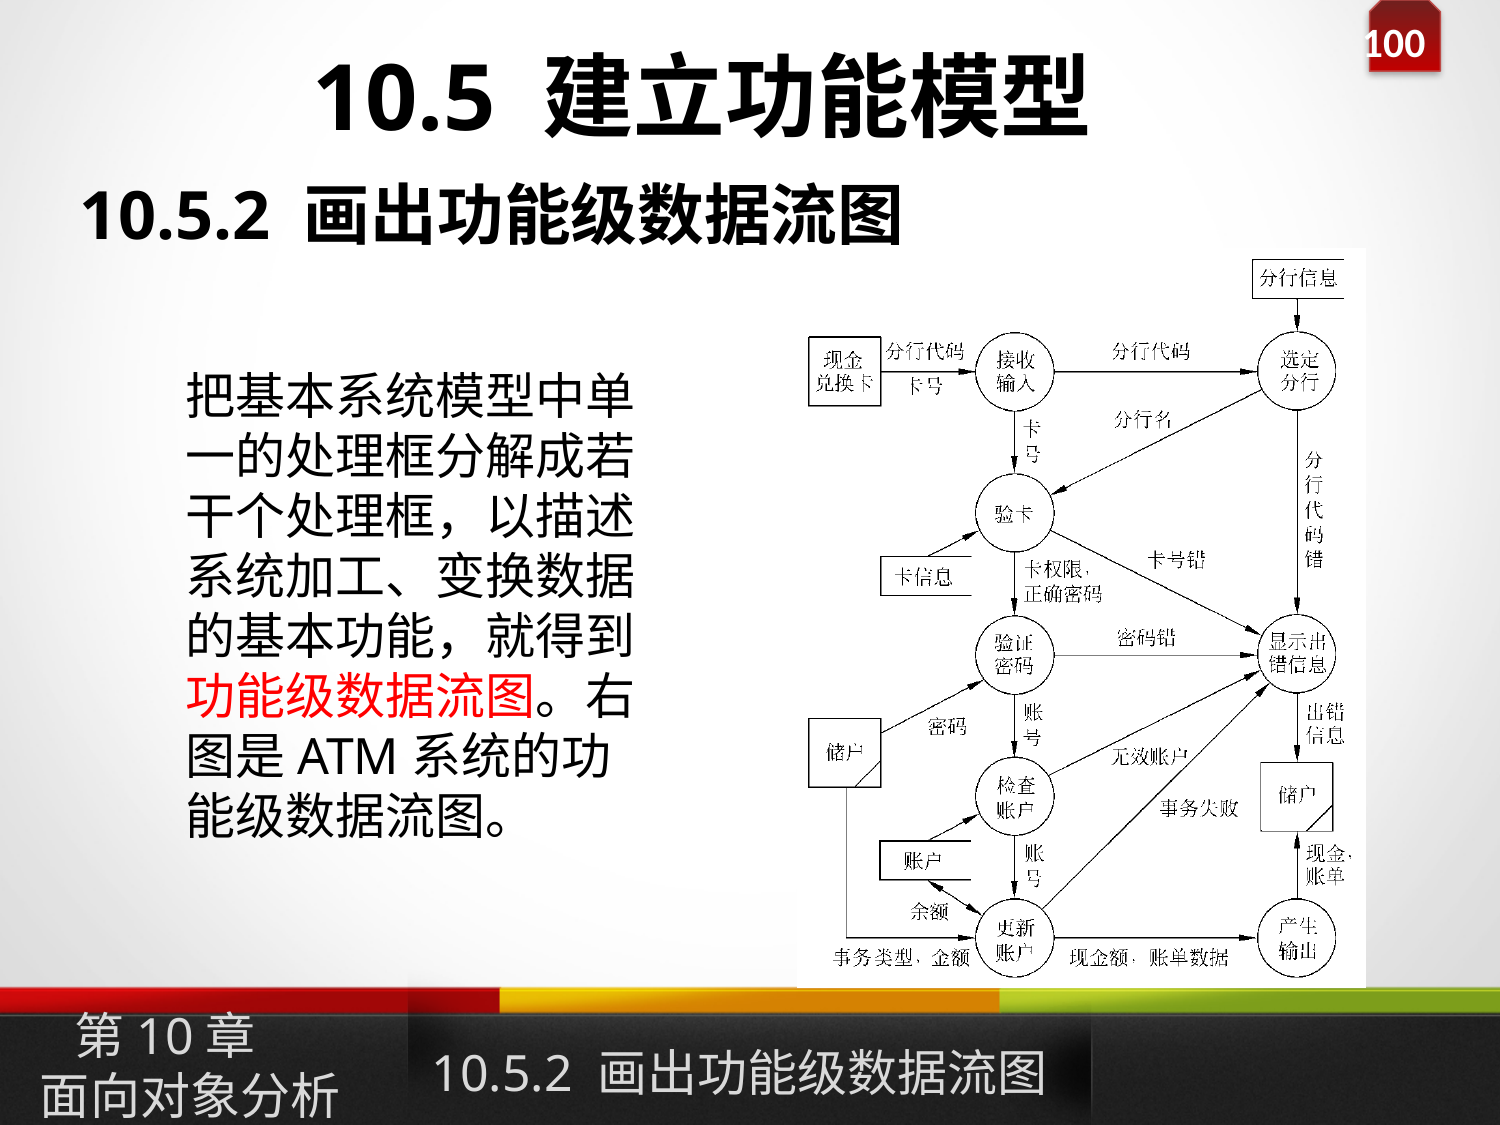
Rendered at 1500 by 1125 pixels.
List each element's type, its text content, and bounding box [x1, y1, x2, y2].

text_box 10.5 建立功能模型 [27, 0, 1378, 188]
picture [0, 0, 1500, 1125]
text_box 把基本系统模型中单一的处理框分解成若干个处理框，以描述系统加工、变换数据的基本功能，就得到功能级数据流图。右图是ATM系统的功能级数据流图。 [171, 356, 656, 852]
text_box 10.5.2 画出功能级数据流图 [407, 1032, 1073, 1111]
list 10.5.2 画出功能级数据流图 [64, 164, 1416, 265]
